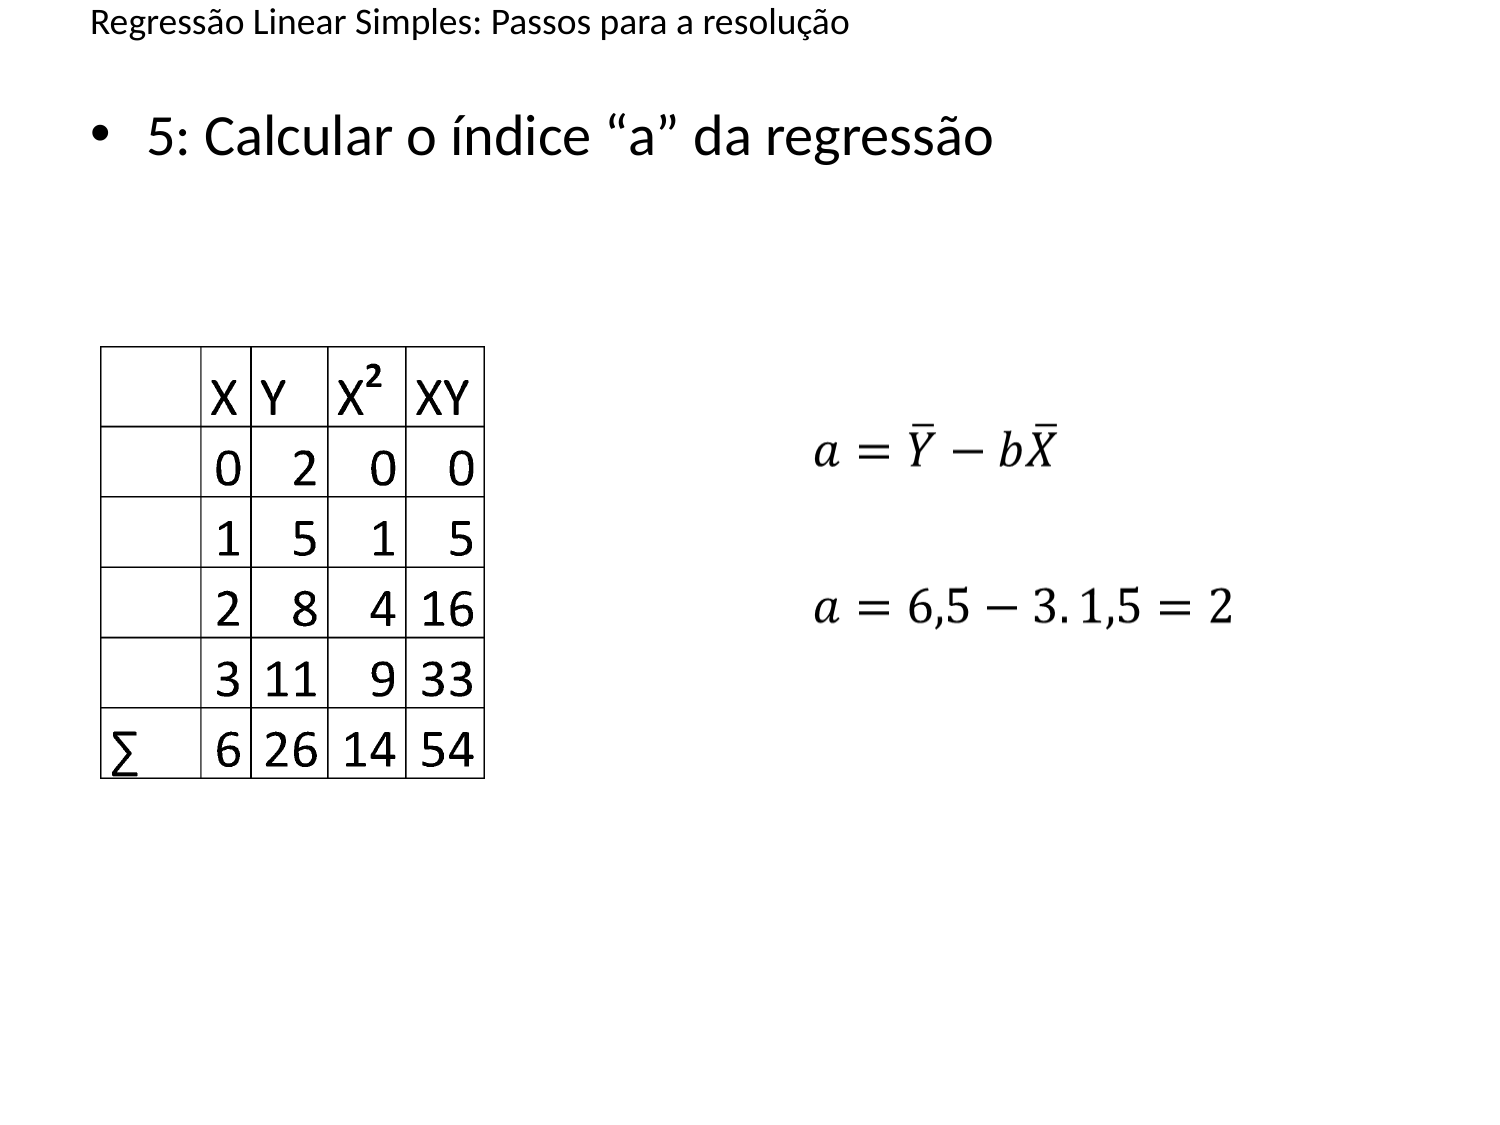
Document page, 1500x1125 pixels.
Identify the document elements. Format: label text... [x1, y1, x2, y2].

text_box [797, 567, 1266, 644]
list 5: Calcular o índice “a” da regressão [75, 90, 1425, 1005]
picture [100, 345, 485, 780]
text_box [797, 411, 1088, 488]
title Regressão Linear Simples: Passos para a resolução [75, 7, 1425, 76]
